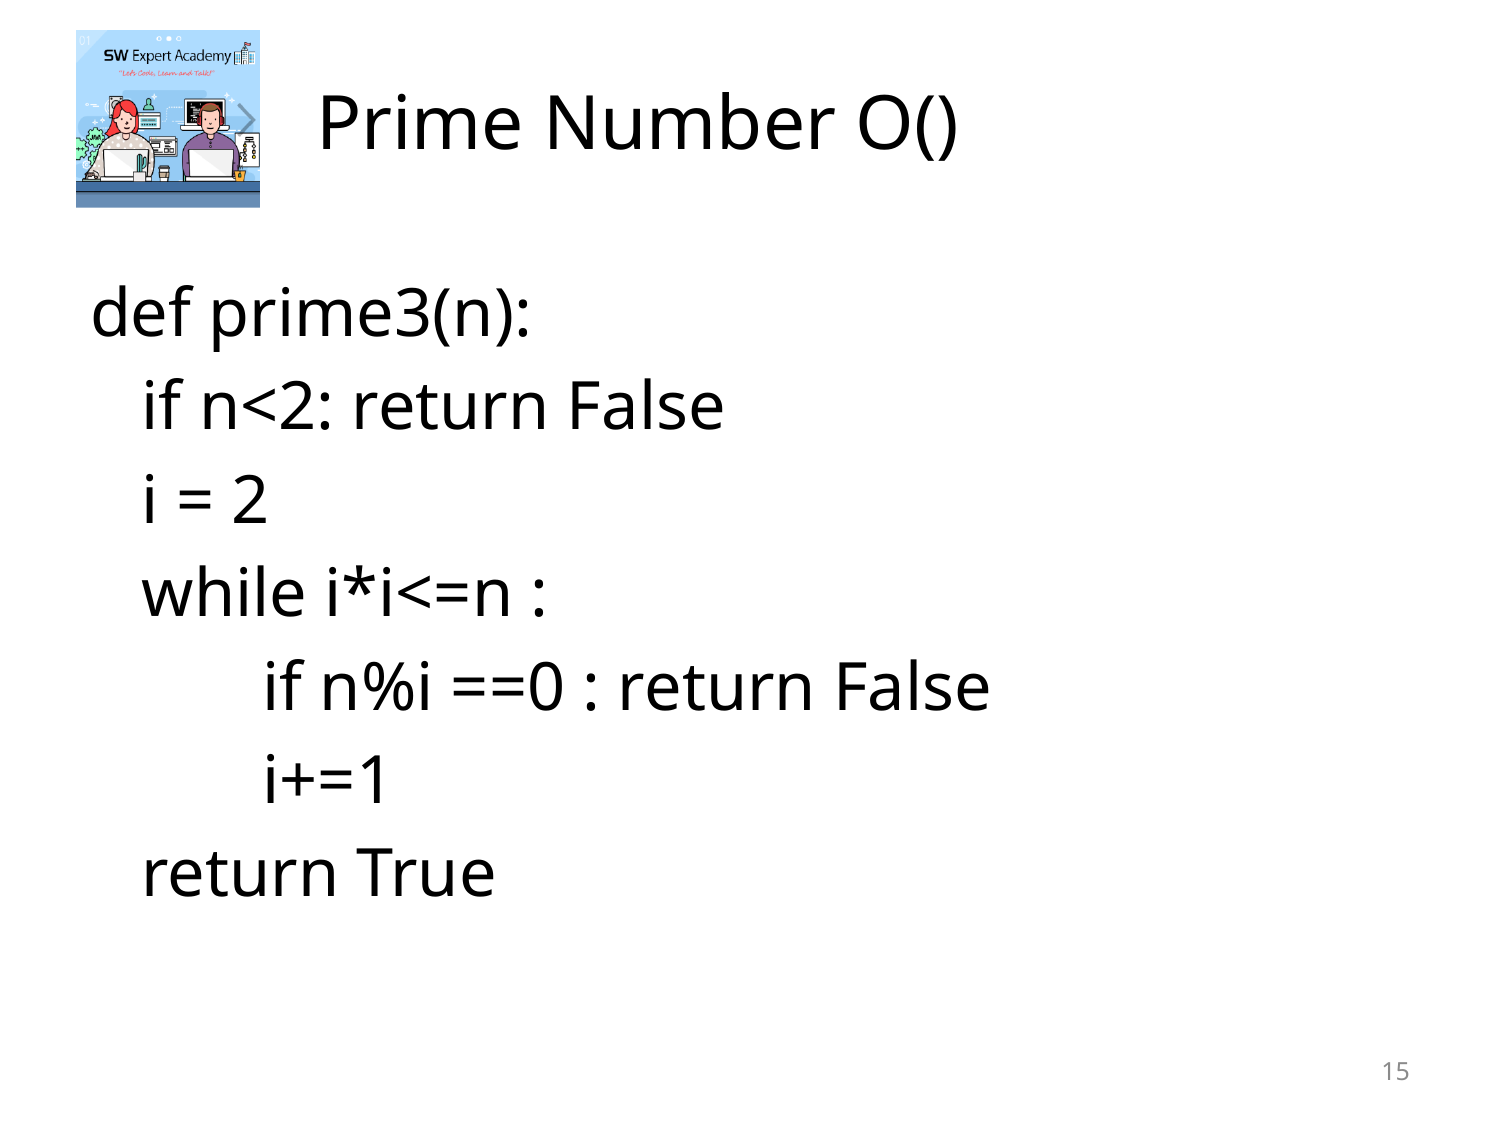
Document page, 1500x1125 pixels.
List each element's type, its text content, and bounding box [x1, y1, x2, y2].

list def prime3(n): if n<2: return False i = 2 while i*i<=n : if n%i ==0 : return False i+=1 return True [75, 262, 1425, 1005]
picture [76, 30, 260, 208]
slide_number 15 [1074, 1042, 1425, 1103]
